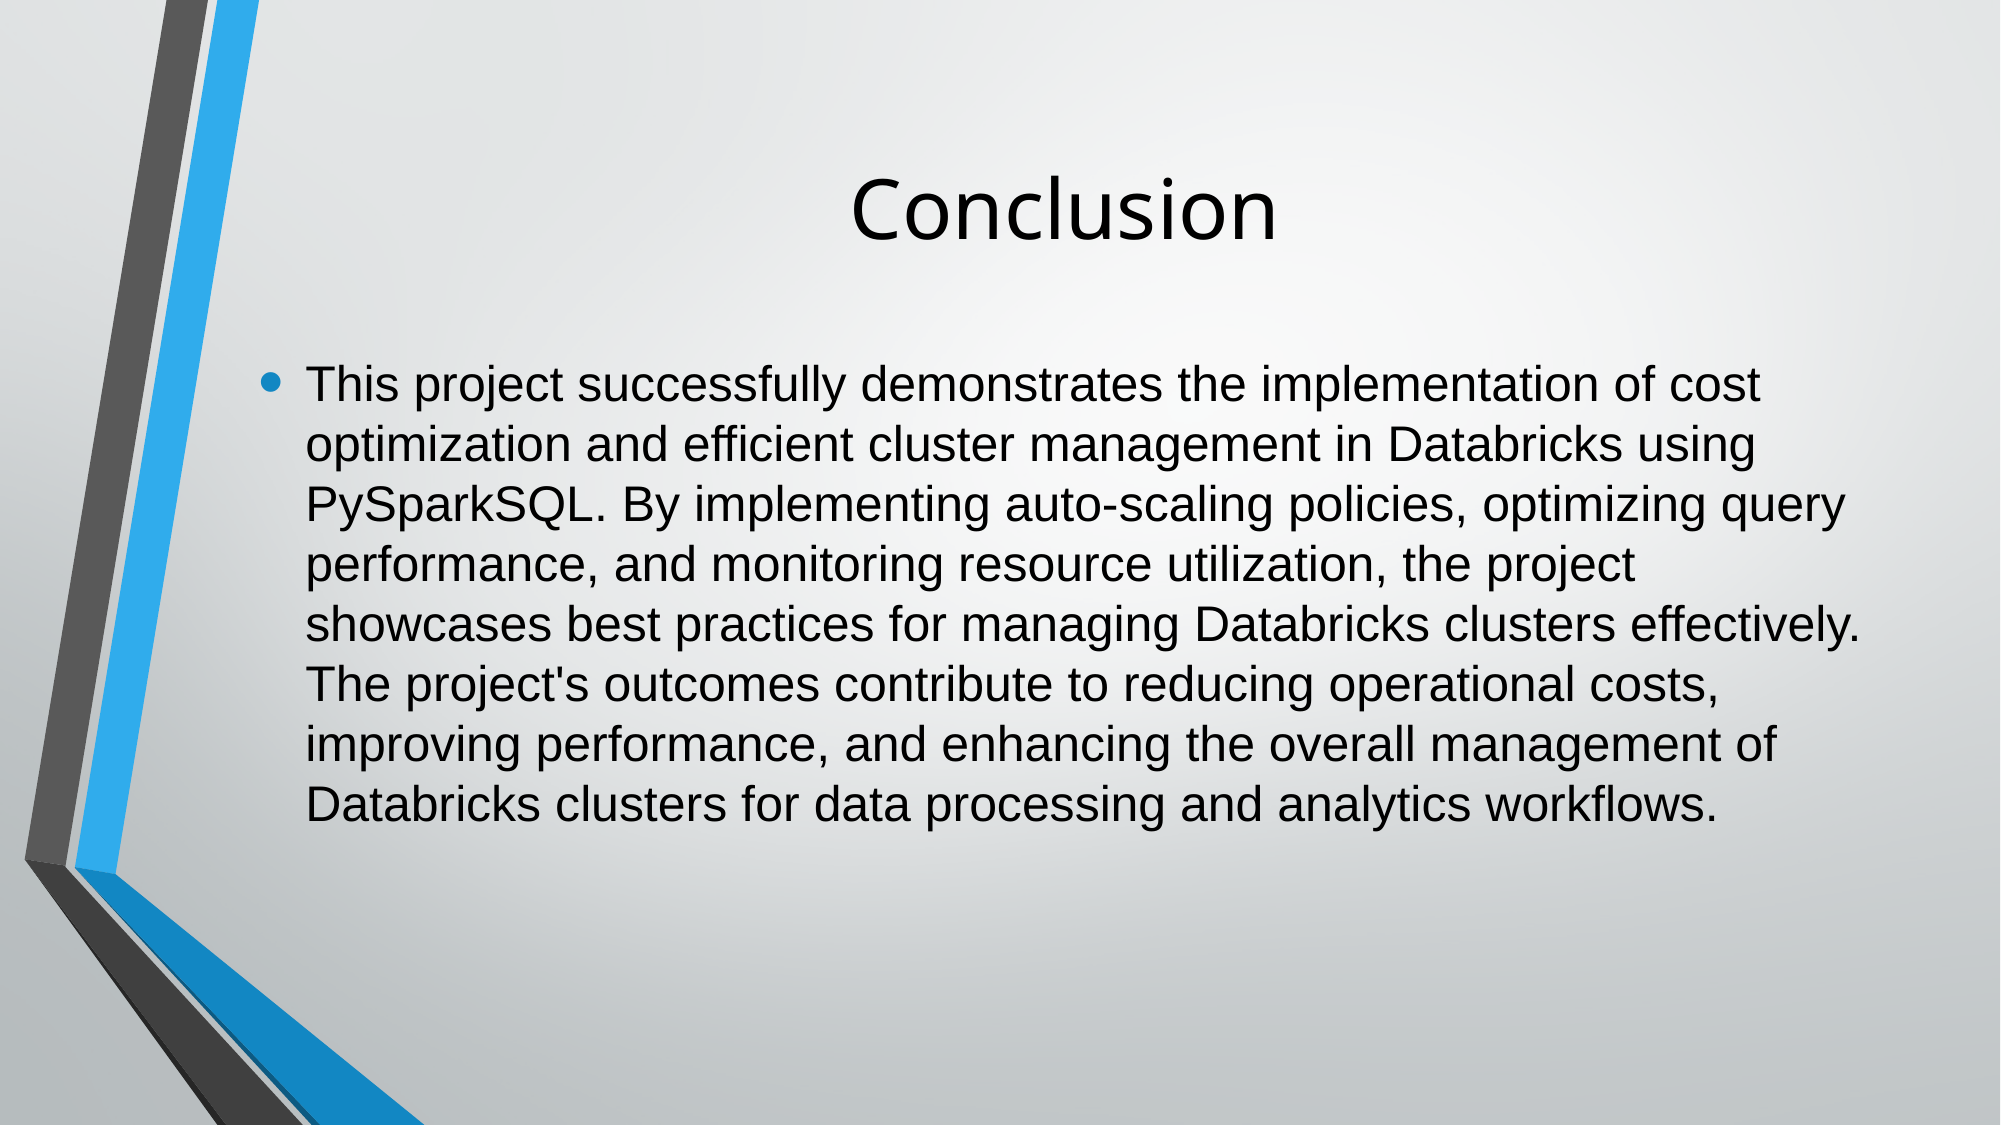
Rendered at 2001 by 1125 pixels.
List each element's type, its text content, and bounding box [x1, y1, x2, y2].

list This project successfully demonstrates the implementation of cost optimization and efficient cluster management in Databricks using PySparkSQL. By implementing auto-scaling policies, optimizing query performance, and monitoring resource utilization, the project showcases best practices for managing Databricks clusters effectively. The project's outcomes contribute to reducing operational costs, improving performance, and enhancing the overall management of Databricks clusters for data processing and analytics workflows. [243, 324, 1887, 942]
title Conclusion [243, 112, 1887, 324]
